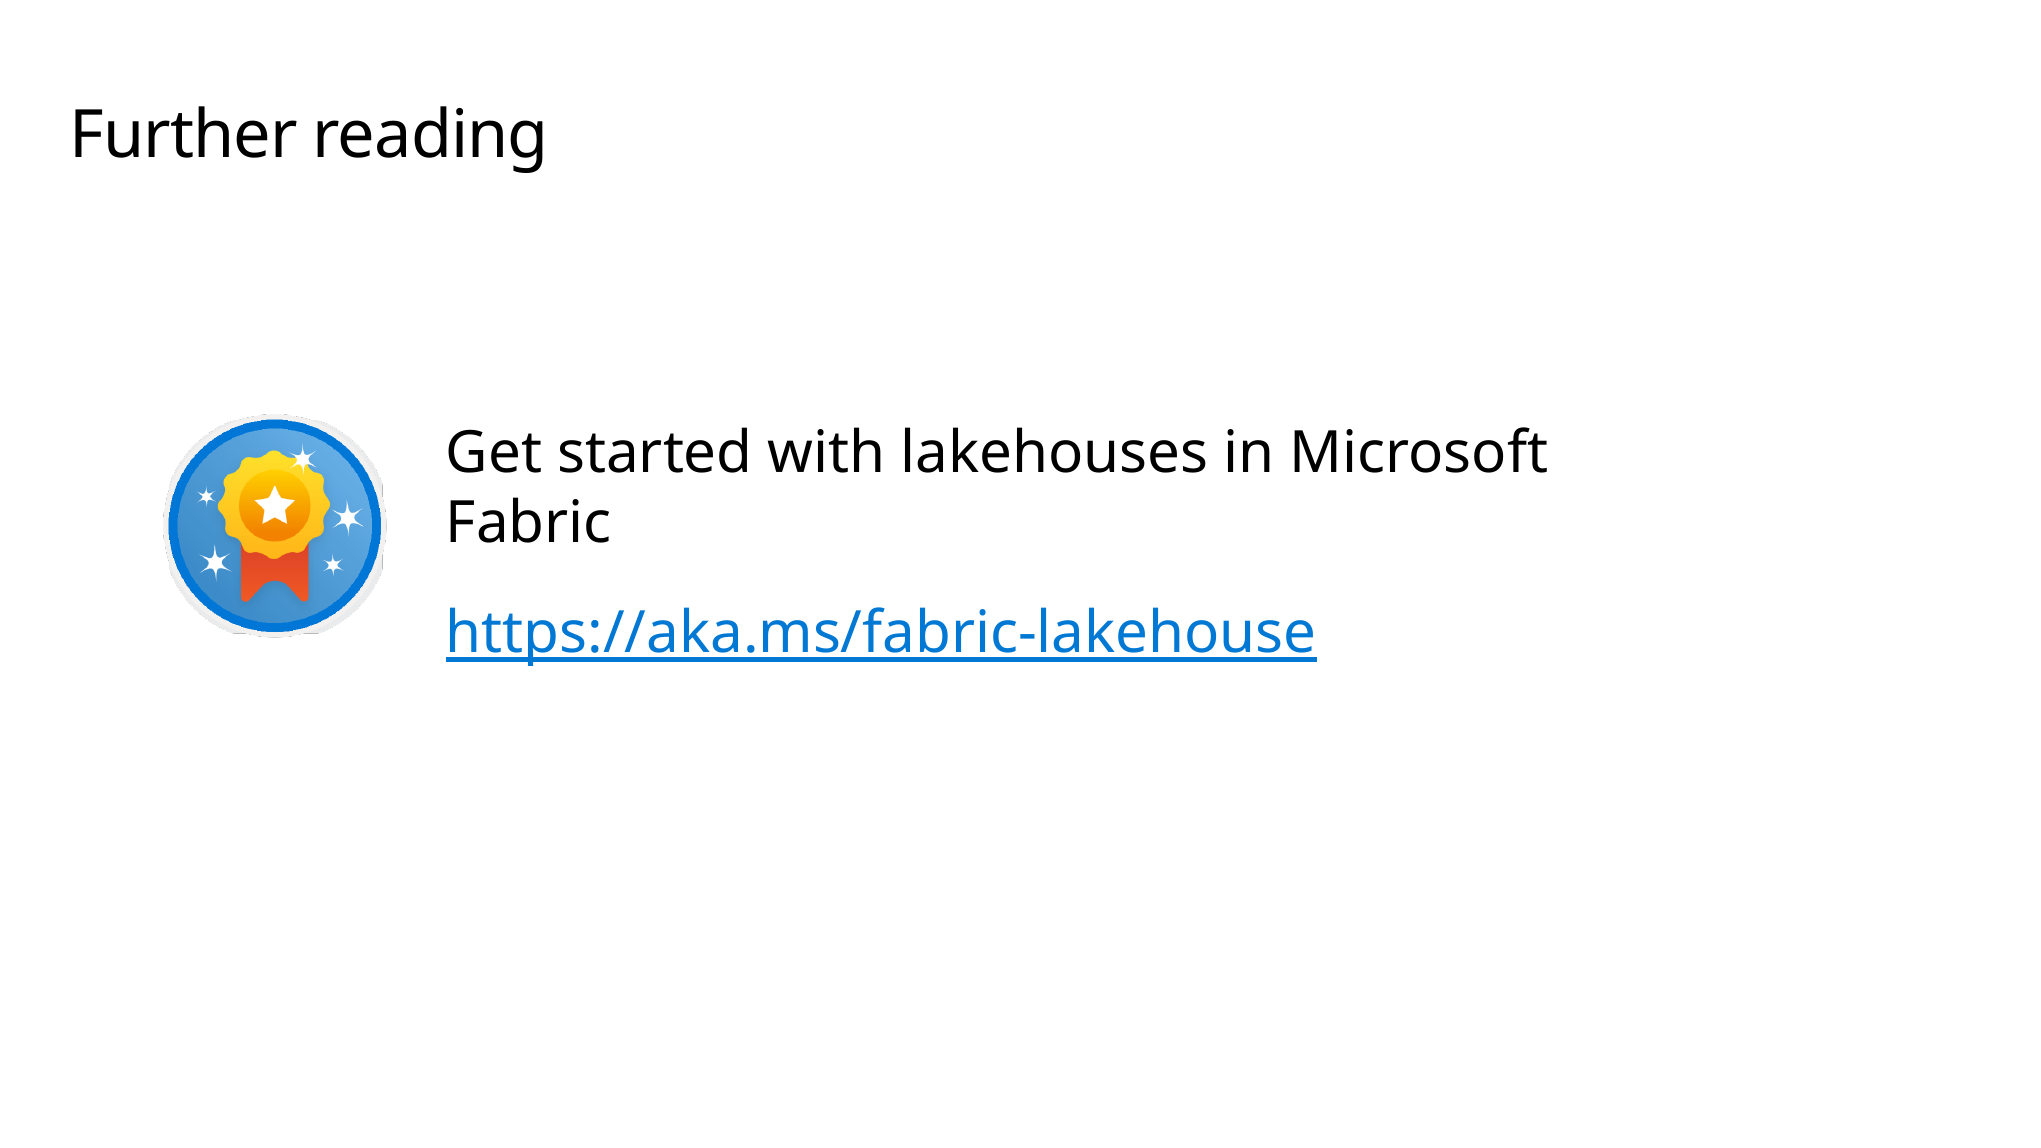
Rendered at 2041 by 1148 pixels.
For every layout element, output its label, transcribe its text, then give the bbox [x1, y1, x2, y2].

text_box Get started with lakehouses in Microsoft Fabric https://aka.ms/fabric-lakehouse [431, 406, 1664, 682]
picture [160, 411, 389, 641]
title Further reading [70, 103, 1969, 172]
